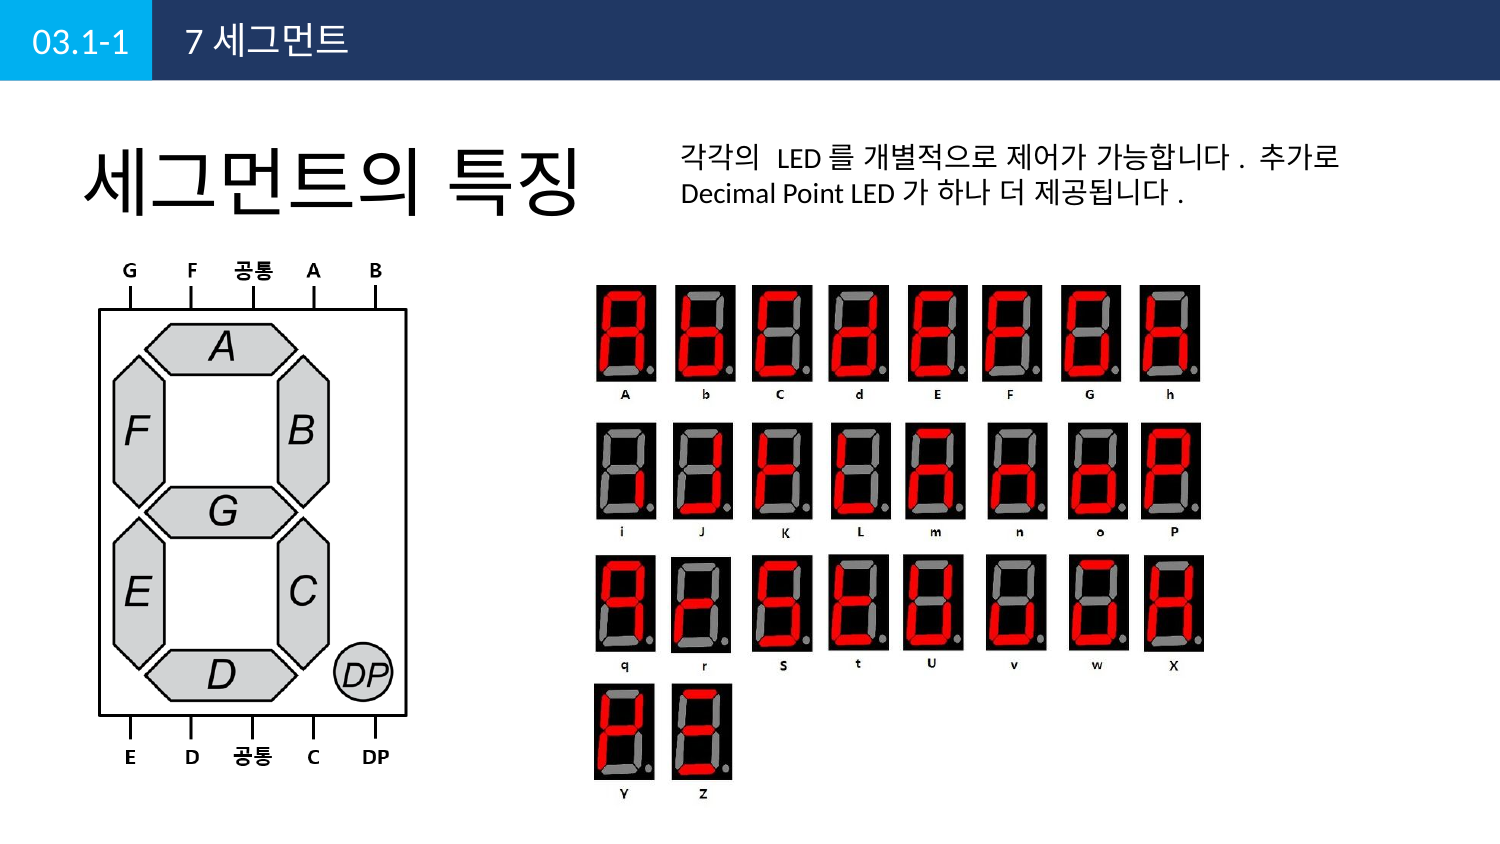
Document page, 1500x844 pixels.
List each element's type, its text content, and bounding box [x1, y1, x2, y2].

picture [594, 285, 1204, 808]
text_box 세그먼트의 특징 [66, 127, 707, 233]
picture [88, 246, 420, 779]
text_box 7세그먼트 [169, 9, 945, 70]
text_box 03.1-1 [17, 9, 153, 70]
text_box [153, 0, 1500, 81]
text_box 각각의 LED를 개별적으로 제어가 가능합니다. 추가로 Decimal Point LED가 하나 더 제공됩니다. [666, 131, 1384, 217]
text_box [0, 0, 153, 81]
